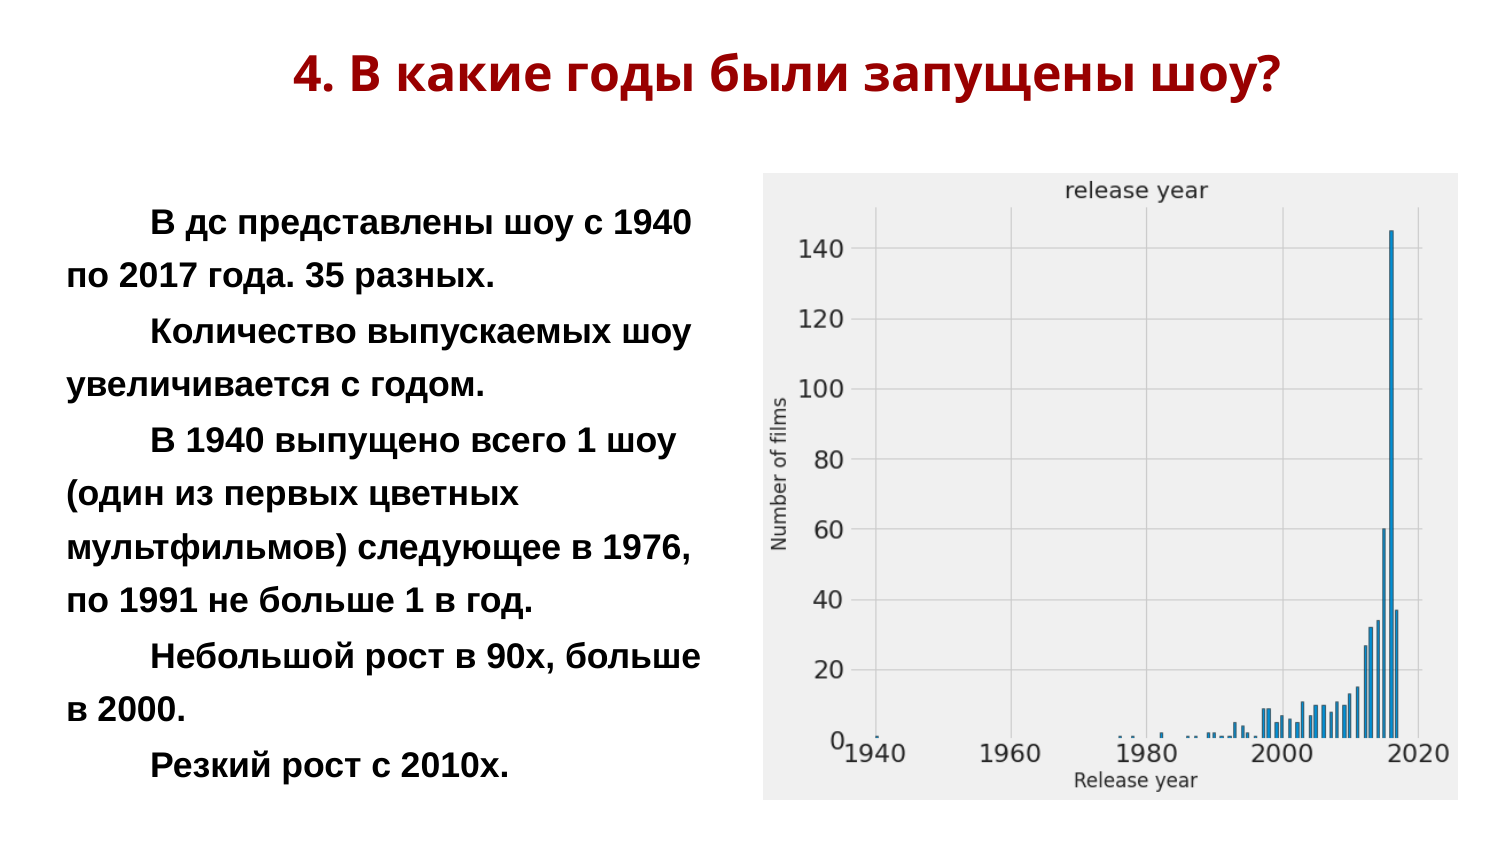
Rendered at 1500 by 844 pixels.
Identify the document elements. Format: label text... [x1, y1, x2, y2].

picture [763, 172, 1459, 801]
title 4. В какие годы были запущены шоу? [51, 17, 1449, 123]
list В дс представлены шоу с 1940 по 2017 года. 35 разных. Количество выпускаемых шоу увеличивается с годом. В 1940 выпущено всего 1 шоу (один из первых цветных мультфильмов) следующее в 1976, по 1991 не больше 1 в год. Небольшой рост в 90х, больше в 2000. Резкий рост с 2010х. [51, 173, 746, 800]
